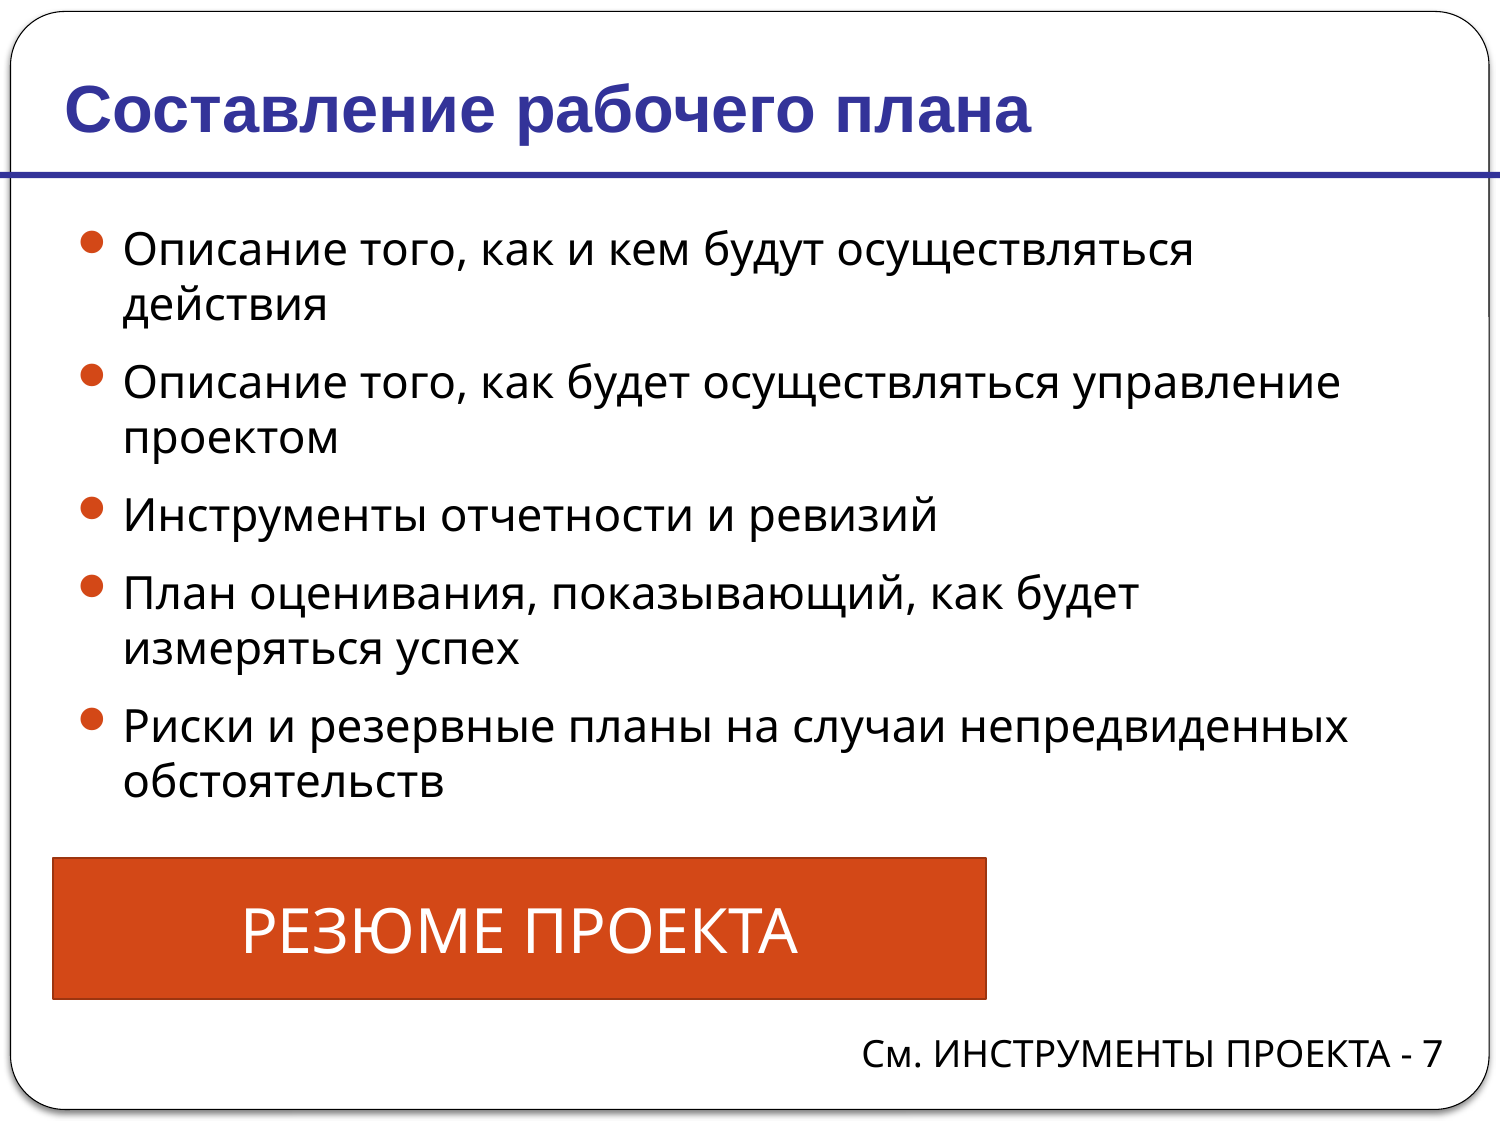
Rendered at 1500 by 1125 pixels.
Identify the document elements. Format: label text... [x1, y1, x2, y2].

text_box Составление рабочего плана [50, 0, 1500, 213]
list Описание того, как и кем будут осуществляться действия Описание того, как будет осуществляться управление проектом Инструменты отчетности и ревизий План оценивания, показывающий, как будет измеряться успех Риски и резервные планы на случаи непредвиденных обстоятельств [62, 212, 1425, 888]
text_box См. ИНСТРУМЕНТЫ ПРОЕКТА - 7 [620, 1023, 1459, 1083]
text_box РЕЗЮМЕ ПРОЕКТА [52, 857, 987, 1000]
